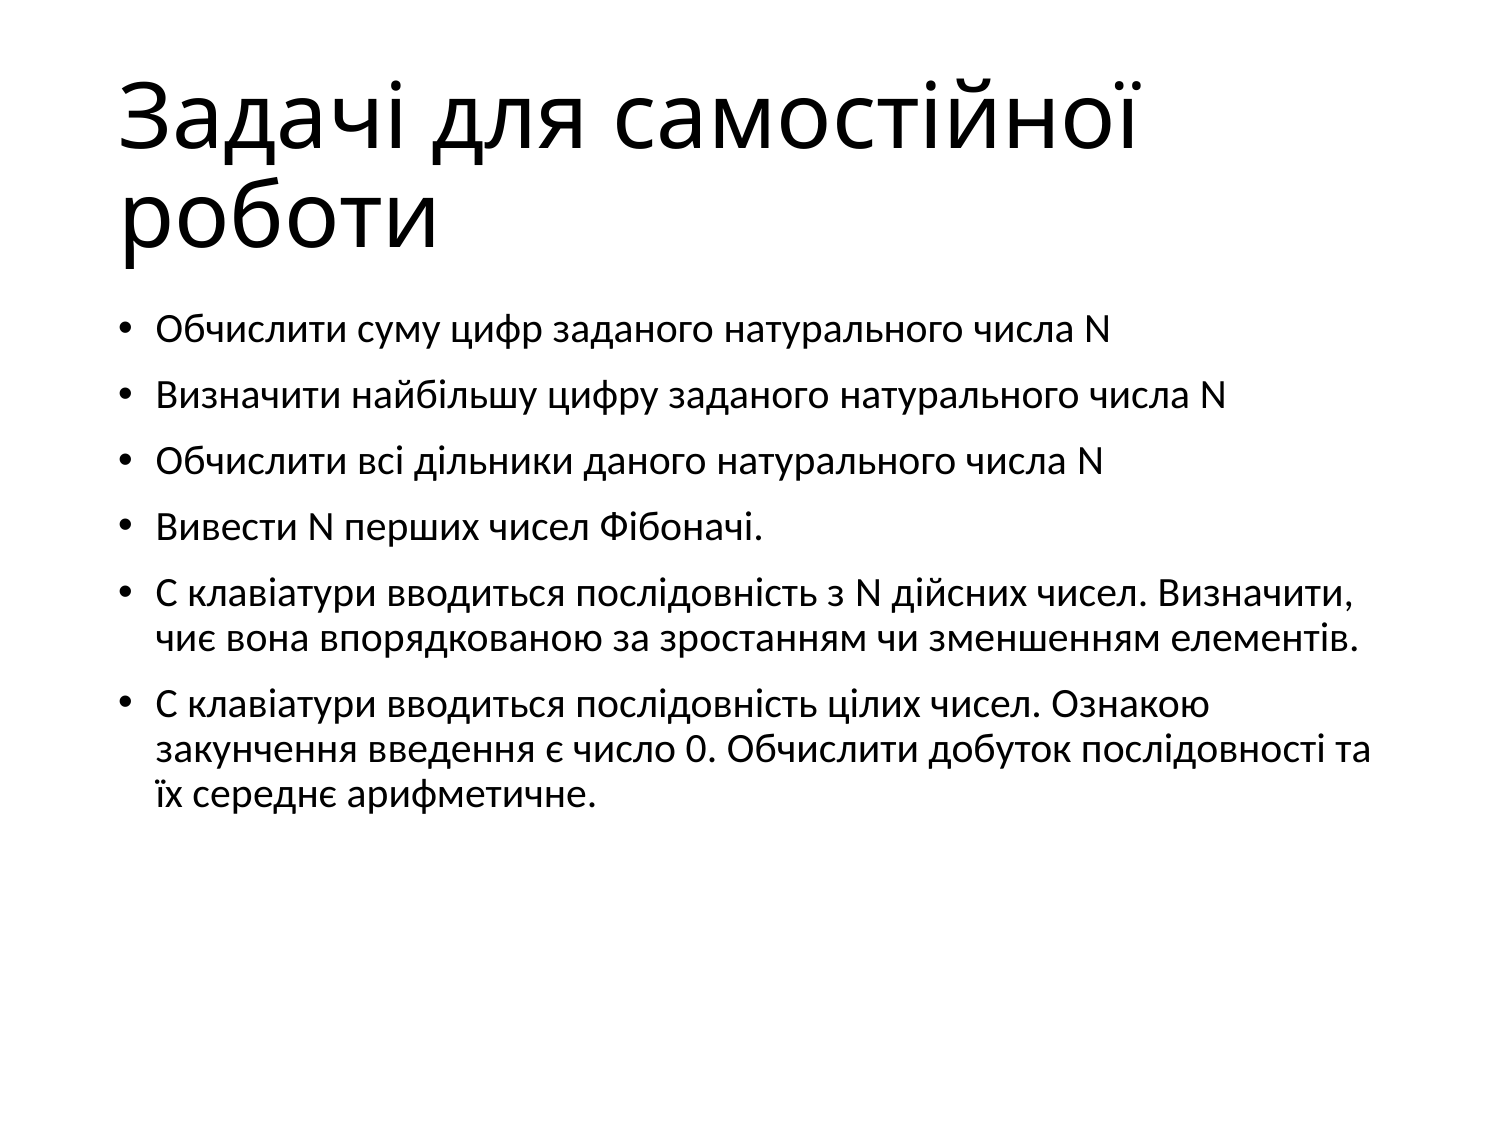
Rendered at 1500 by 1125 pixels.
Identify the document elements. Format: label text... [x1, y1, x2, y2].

title Задачі для самостійної роботи [103, 59, 1397, 278]
list Обчислити суму цифр заданого натурального числа N Визначити найбільшу цифру заданого натурального числа N Обчислити всі дільники даного натурального числа N Вивести N перших чисел Фібоначі. С клавіатури вводиться послідовність з N дійсних чисел. Визначити, чиє вона впорядкованою за зростанням чи зменшенням елементів. С клавіатури вводиться послідовність цілих чисел. Ознакою закунчення введення є число 0. Обчислити добуток послідовності та їх середнє арифметичне. [103, 299, 1397, 1014]
